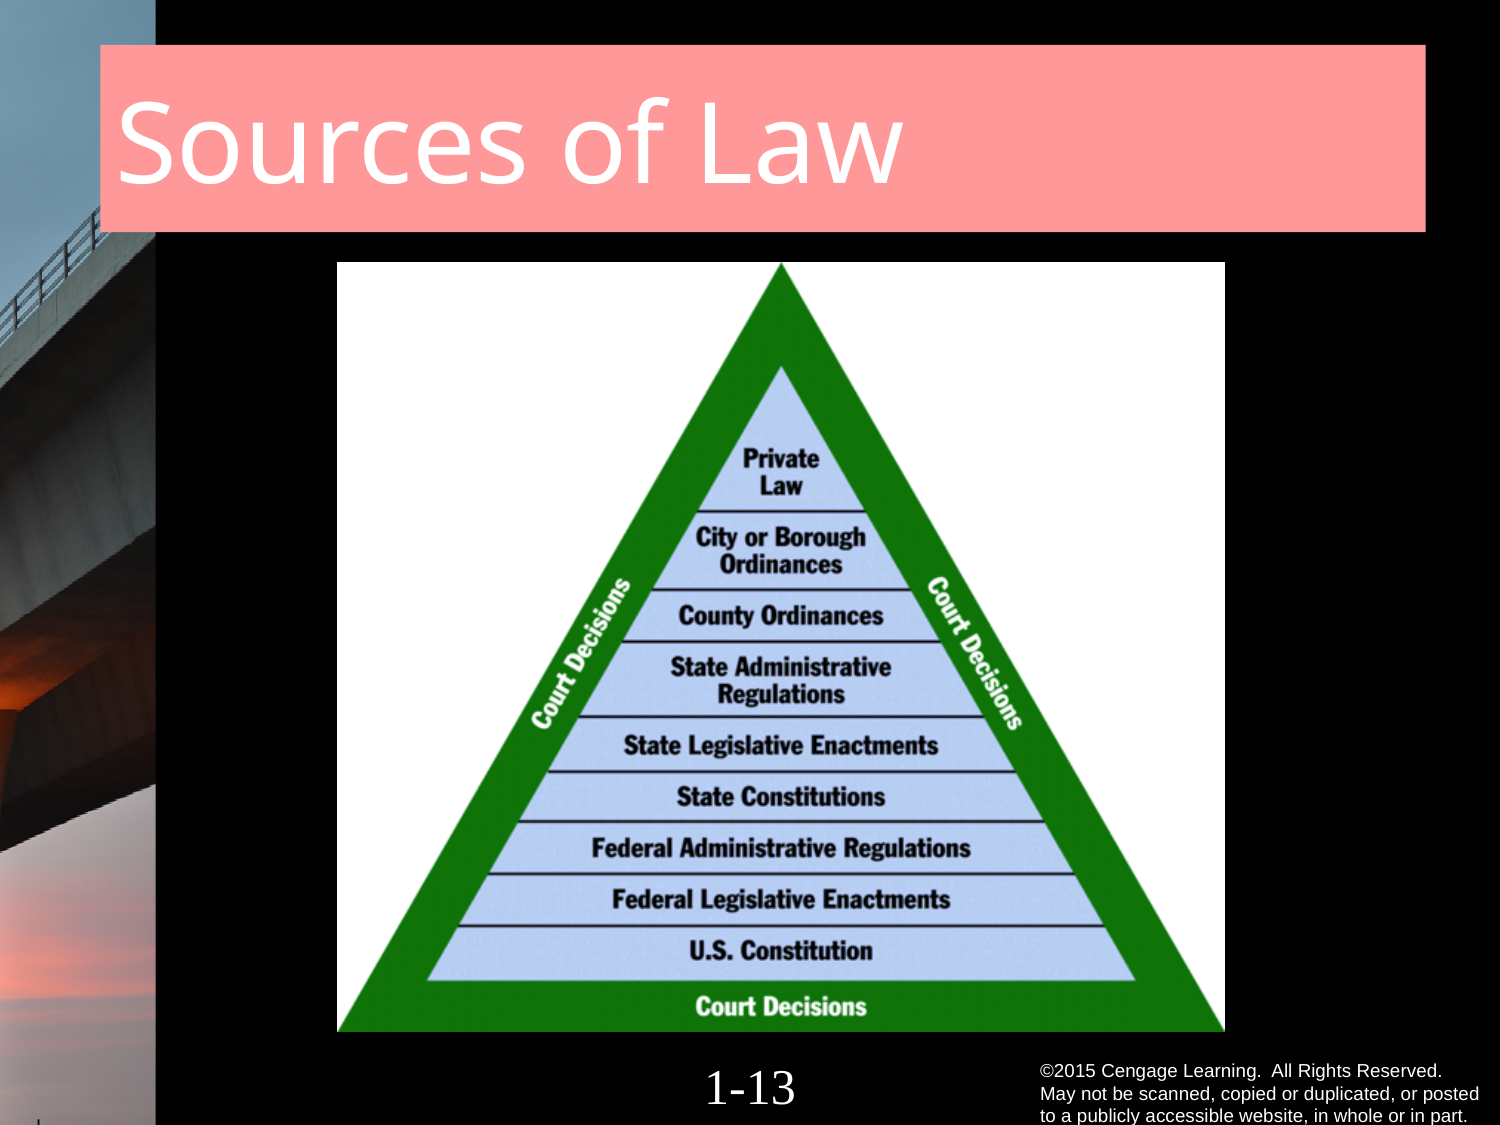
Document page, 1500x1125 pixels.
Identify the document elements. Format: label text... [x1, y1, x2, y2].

slide_number 1-12 [574, 1046, 926, 1125]
title Sources of Law [100, 44, 1426, 233]
picture [337, 262, 1226, 1032]
picture [0, 0, 155, 1125]
